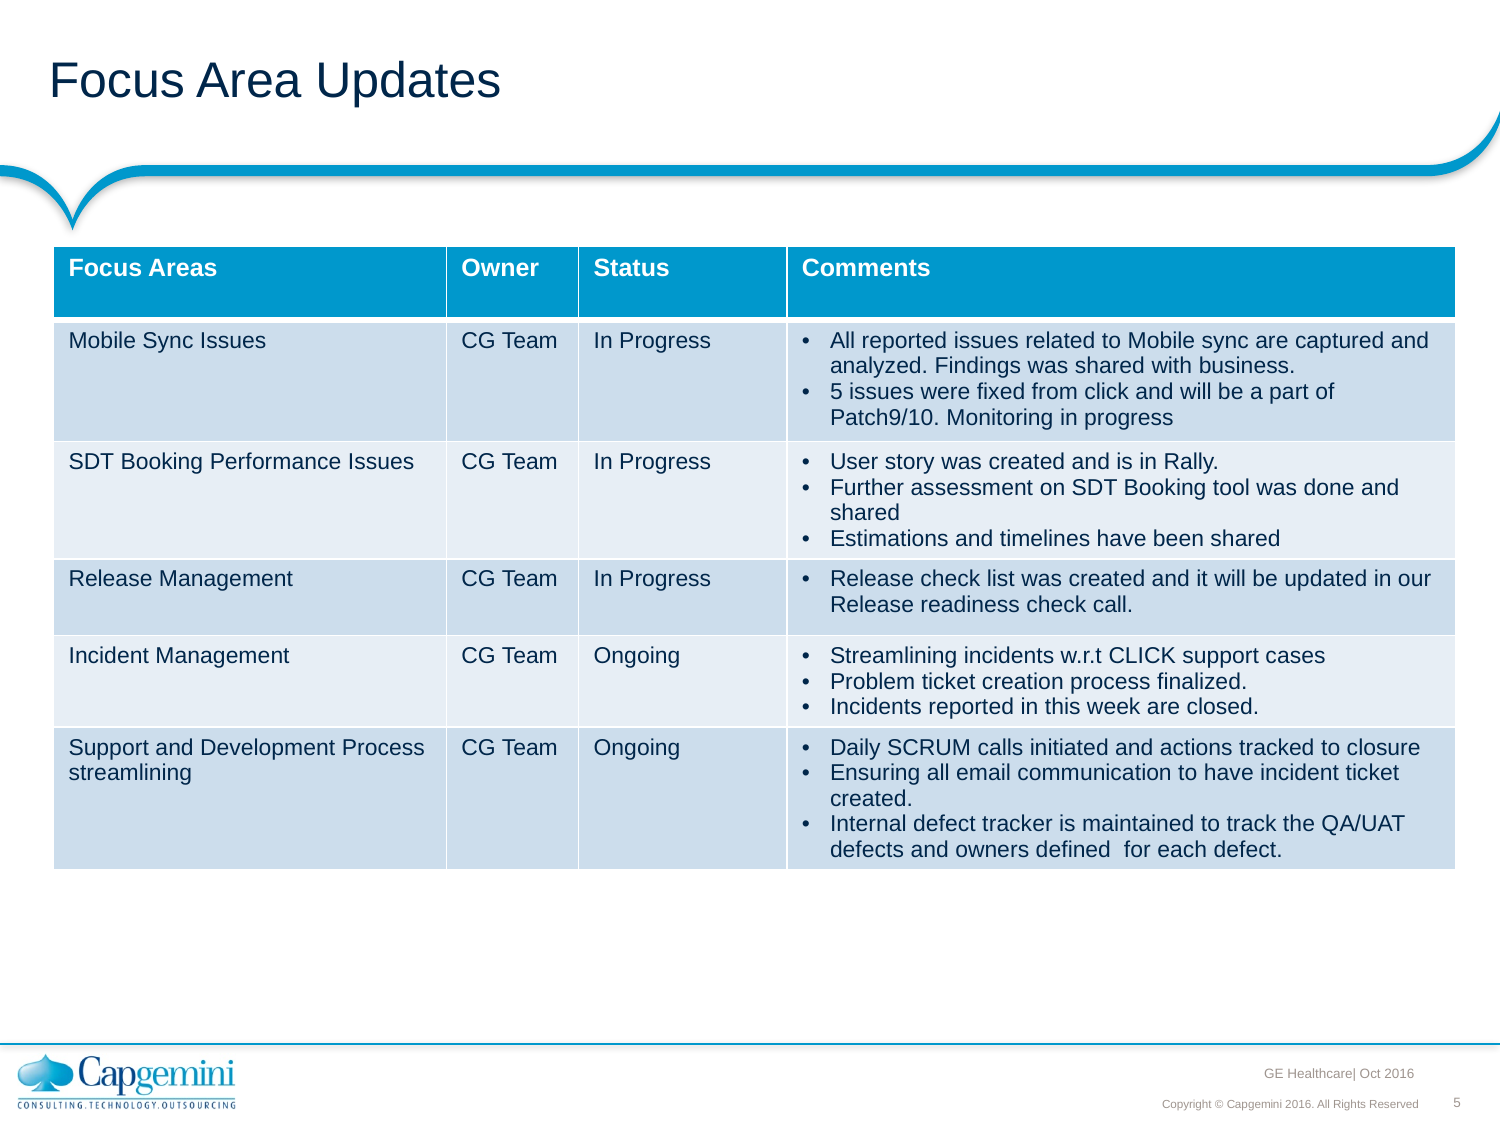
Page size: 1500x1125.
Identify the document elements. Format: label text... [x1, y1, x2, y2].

table_cell In Progress [579, 323, 786, 441]
table_cell Support and Development Process streamlining [54, 728, 446, 869]
table_header Focus Areas [54, 247, 446, 317]
table_cell CG Team [447, 728, 578, 869]
table_cell Mobile Sync Issues [54, 323, 446, 441]
table_cell Release check list was created and it will be updated in our Release readiness check call. [788, 560, 1455, 635]
table_cell Ongoing [579, 728, 786, 869]
table_cell SDT Booking Performance Issues [54, 442, 446, 558]
table_cell Daily SCRUM calls initiated and actions tracked to closure Ensuring all email communication to have incident ticket created. Internal defect tracker is maintained to track the QA/UAT defects and owners defined for each defect. [788, 728, 1455, 869]
table_cell CG Team [447, 442, 578, 558]
table_header Comments [788, 247, 1455, 317]
table_header Status [579, 247, 786, 317]
table_cell In Progress [579, 442, 786, 558]
table_cell Release Management [54, 560, 446, 635]
table_cell Streamlining incidents w.r.t CLICK support cases Problem ticket creation process finalized. Incidents reported in this week are closed. [788, 636, 1455, 726]
table_header Owner [447, 247, 578, 317]
table_cell All reported issues related to Mobile sync are captured and analyzed. Findings was shared with business. 5 issues were fixed from click and will be a part of Patch9/10. Monitoring in progress [788, 323, 1455, 441]
table_cell CG Team [447, 323, 578, 441]
table_cell Incident Management [54, 636, 446, 726]
table_cell In Progress [579, 560, 786, 635]
table_cell Ongoing [579, 636, 786, 726]
picture [17, 1053, 236, 1110]
table_cell CG Team [447, 560, 578, 635]
table_cell User story was created and is in Rally. Further assessment on SDT Booking tool was done and shared Estimations and timelines have been shared [788, 442, 1455, 558]
table_cell CG Team [447, 636, 578, 726]
title Focus Area Updates [0, 0, 1500, 165]
